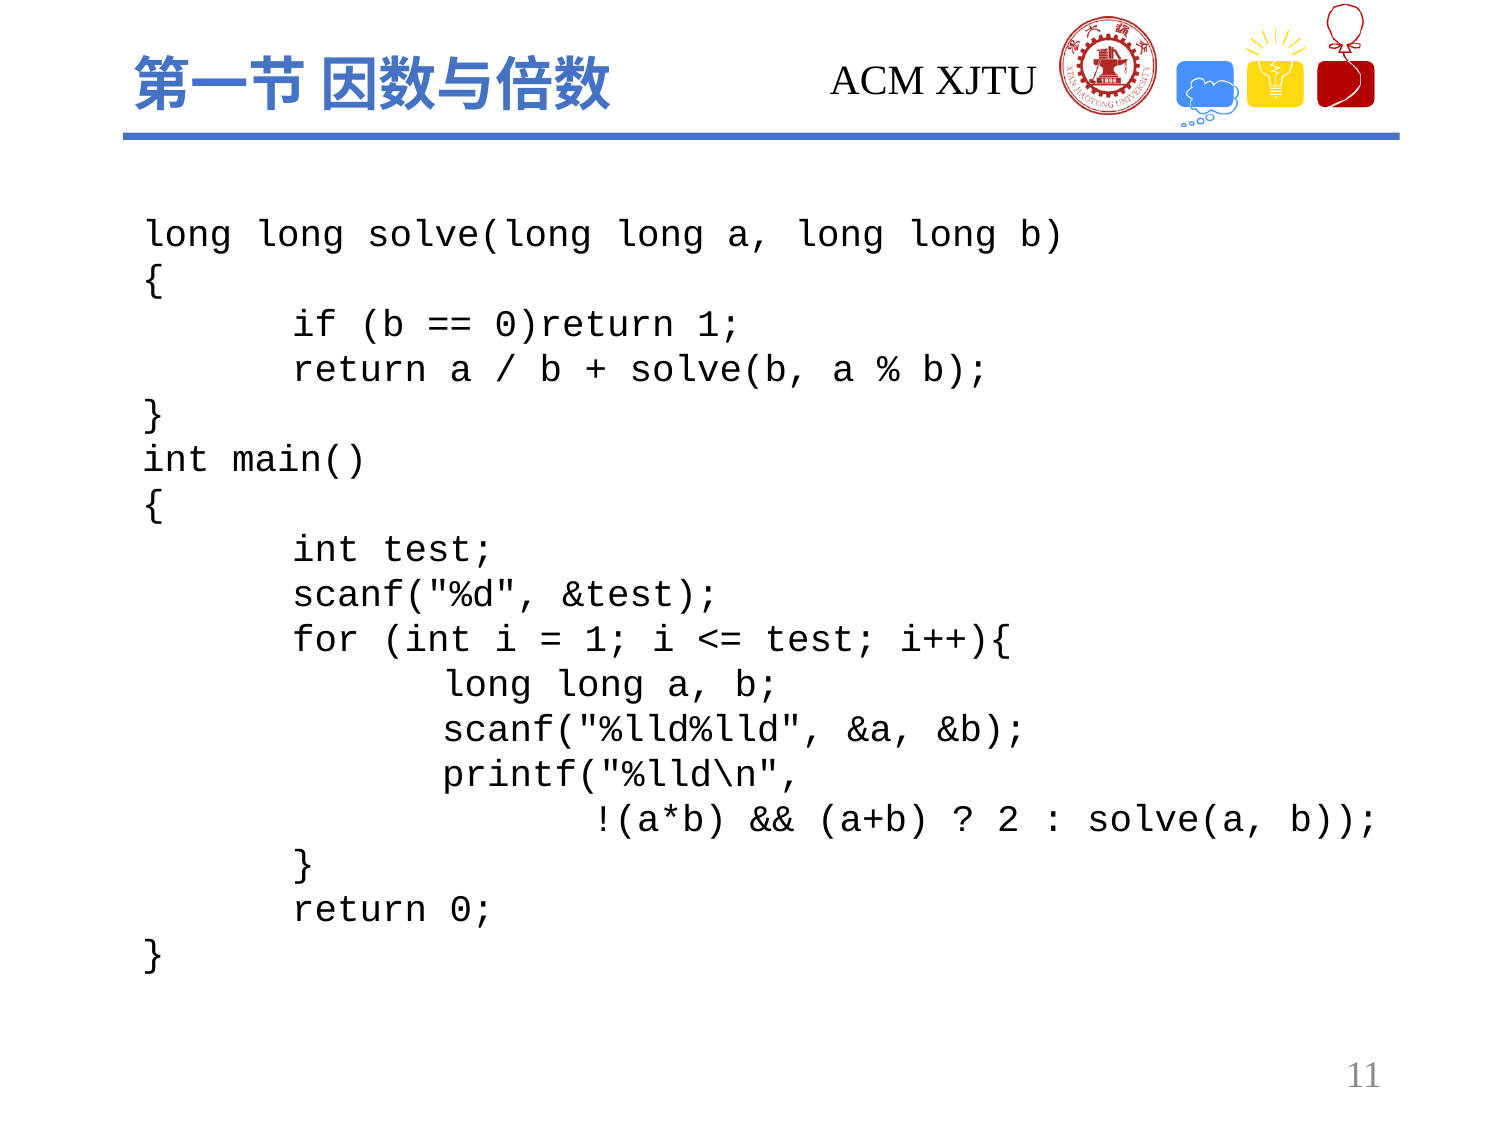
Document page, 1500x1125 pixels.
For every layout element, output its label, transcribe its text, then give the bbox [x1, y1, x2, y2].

text_box long long solve(long long a, long long b) { if (b == 0)return 1; return a / b + solve(b, a % b); } int main() { int test; scanf("%d", &test); for (int i = 1; i <= test; i++){ long long a, b; scanf("%lld%lld", &a, &b); printf("%lld\n", !(a*b) && (a+b) ? 2 : solve(a, b)); } return 0; } [127, 201, 1396, 981]
text_box 第一节 因数与倍数 [117, 39, 773, 125]
slide_number 11 [1059, 1042, 1397, 1103]
picture [1176, 4, 1375, 127]
picture [1059, 16, 1157, 115]
